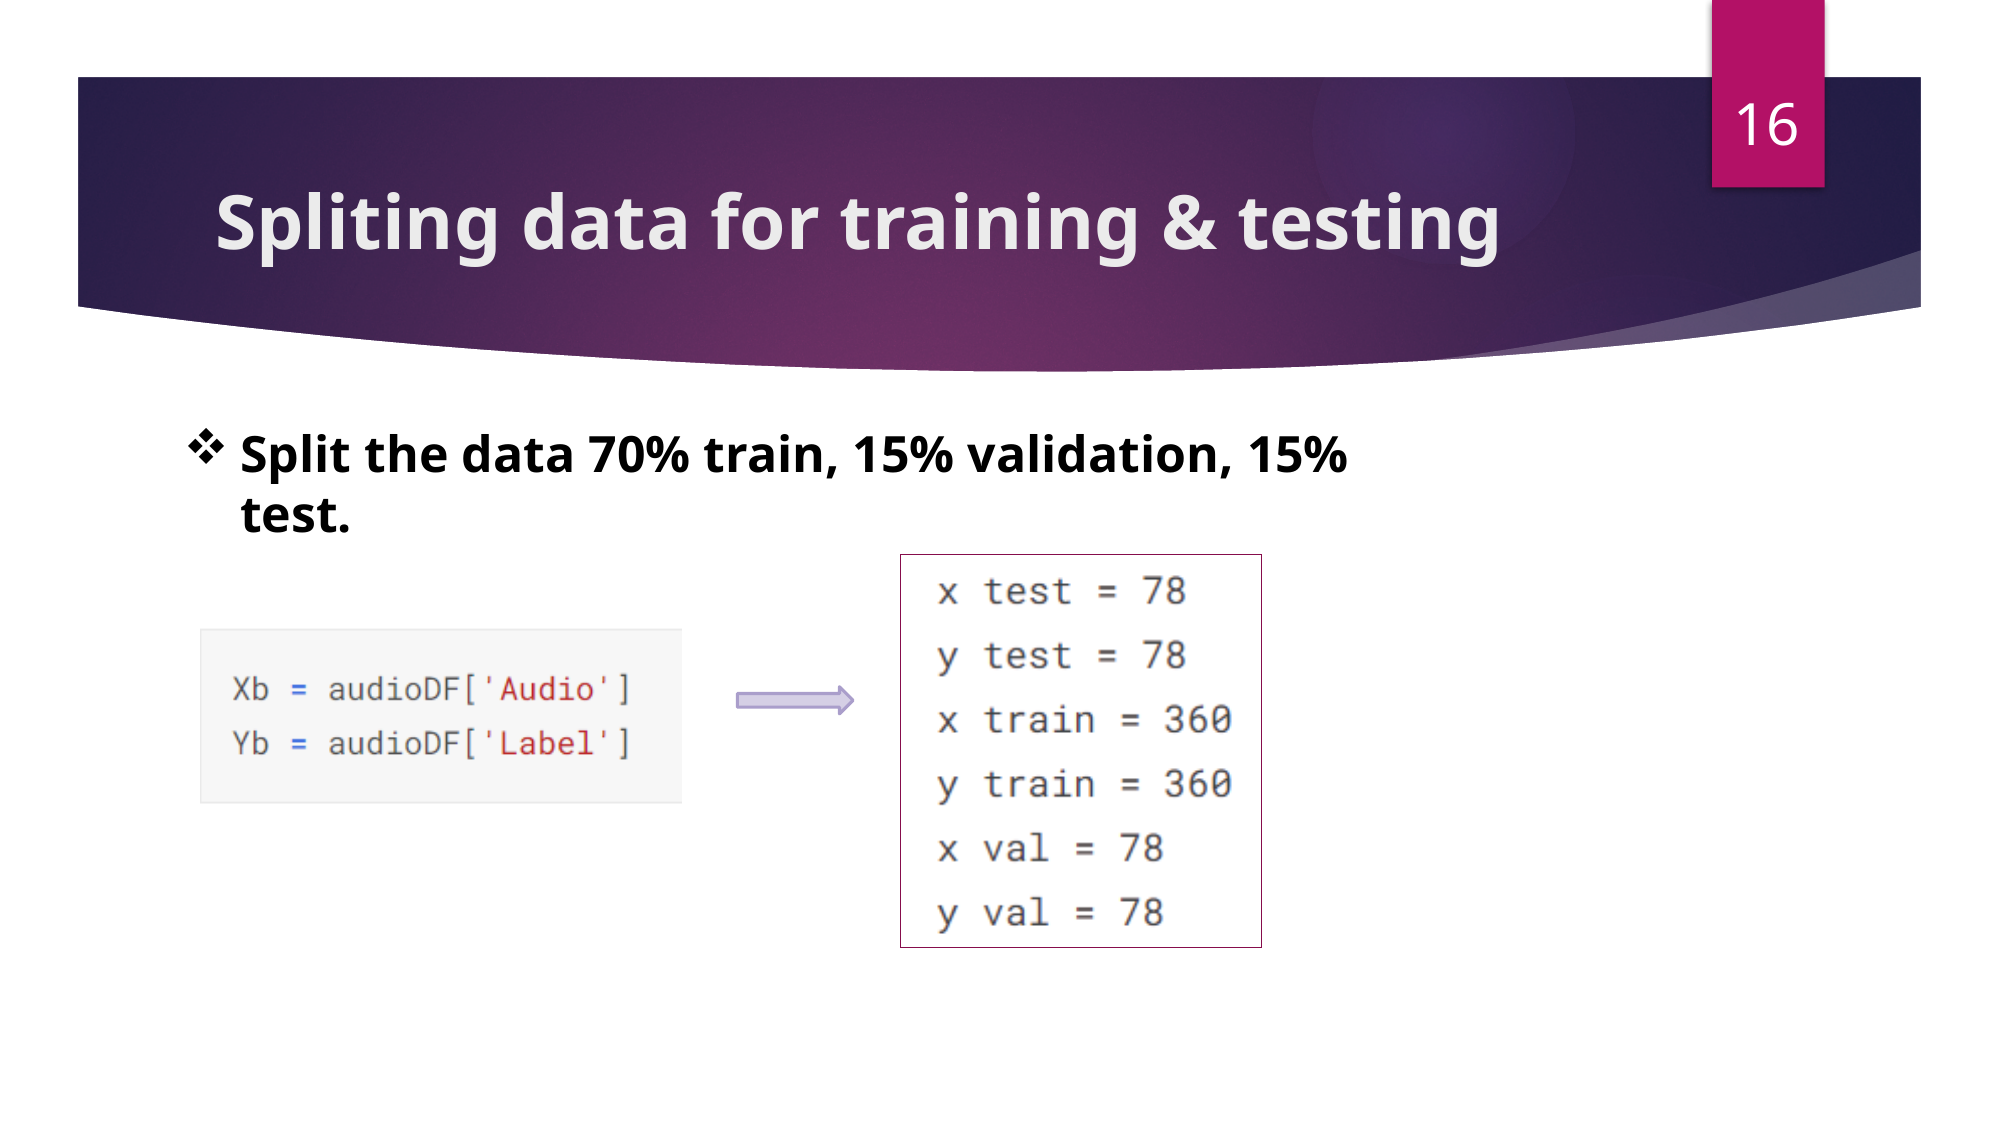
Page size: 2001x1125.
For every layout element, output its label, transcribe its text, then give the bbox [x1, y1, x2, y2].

picture [199, 624, 683, 814]
picture [900, 554, 1262, 948]
text_box Split the data 70% train, 15% validation, 15% test. [169, 415, 1434, 550]
text_box Spliting data for training & testing [200, 161, 1638, 278]
text_box [735, 685, 855, 716]
slide_number 16 [1698, 48, 1836, 175]
